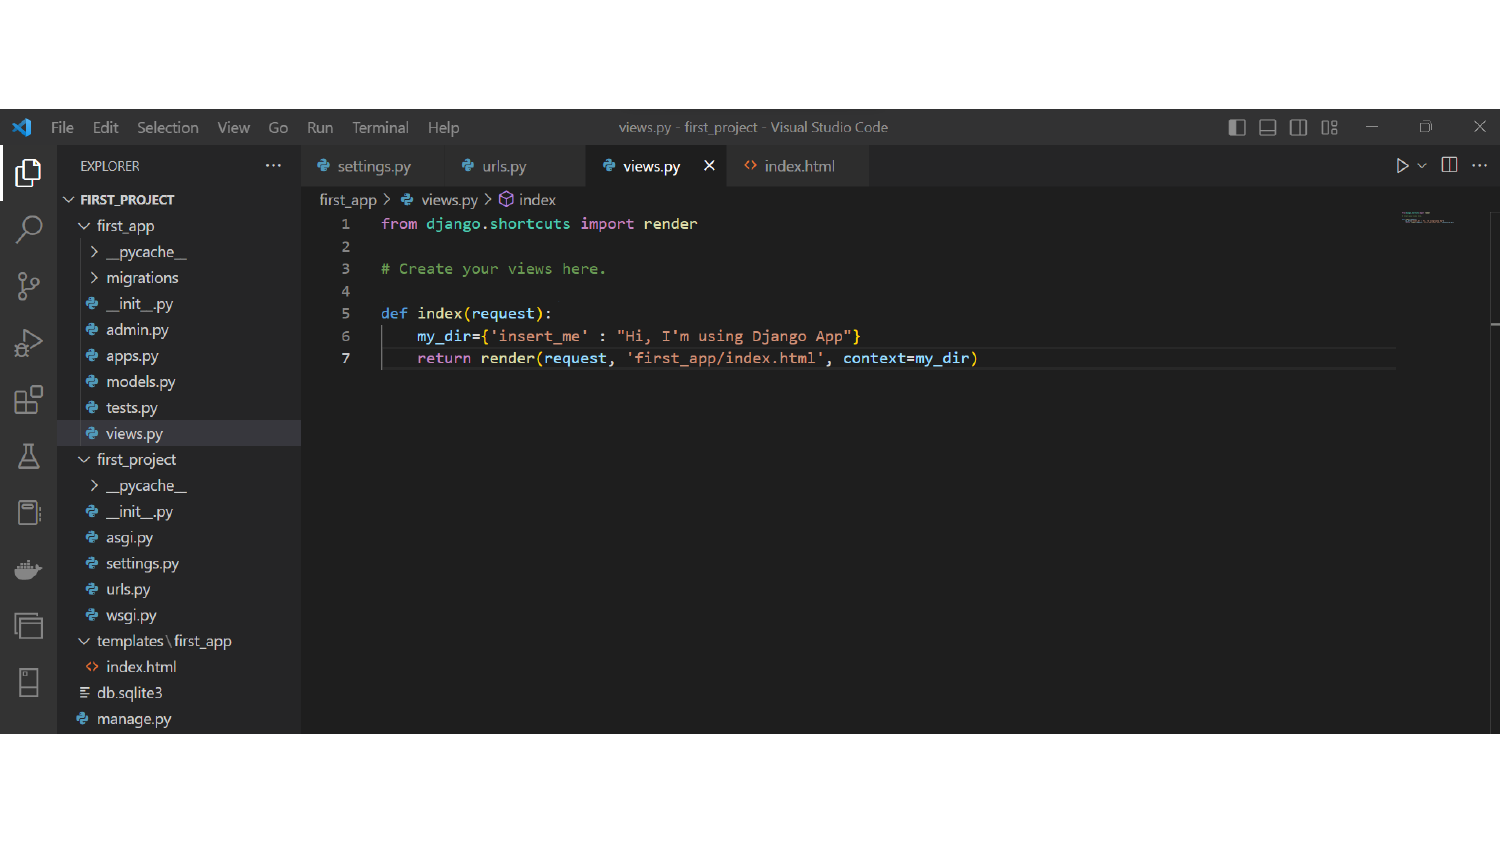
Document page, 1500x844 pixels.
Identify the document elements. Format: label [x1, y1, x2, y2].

picture [0, 109, 1500, 734]
